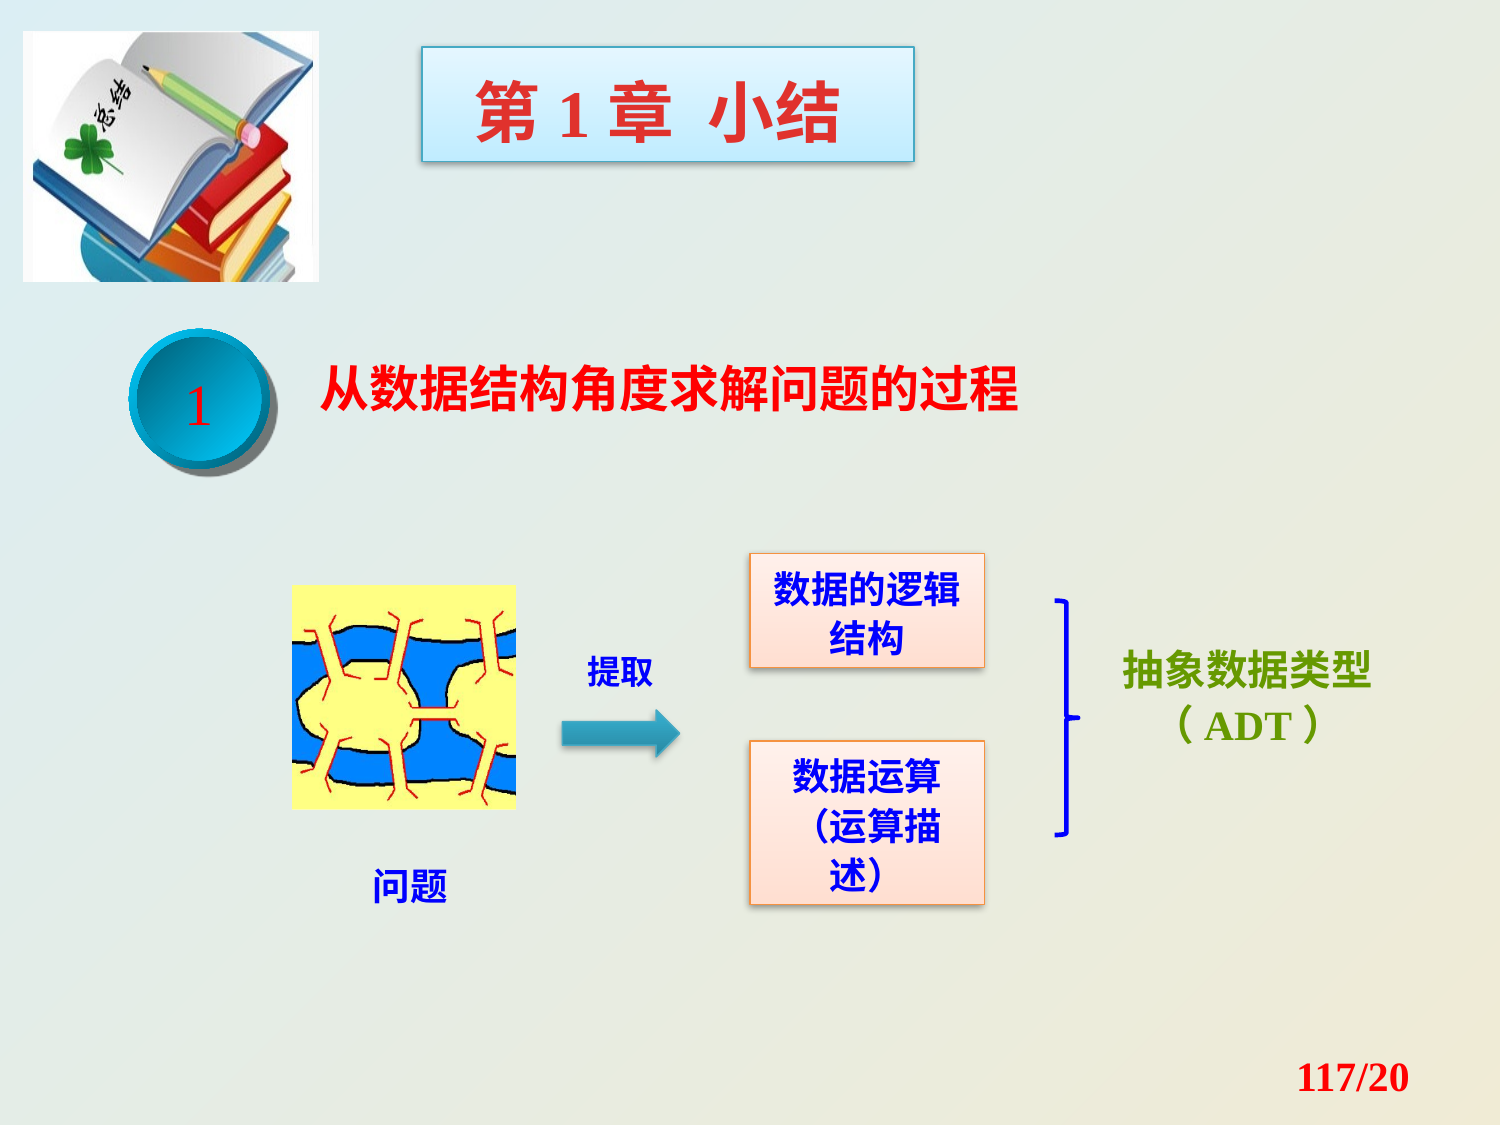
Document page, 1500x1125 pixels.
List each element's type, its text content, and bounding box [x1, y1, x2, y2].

text_box 1 [137, 337, 262, 461]
slide_number 117/20 [1074, 1042, 1425, 1103]
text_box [1054, 600, 1407, 836]
picture [23, 30, 319, 282]
text_box [128, 328, 270, 469]
text_box 从数据结构角度求解问题的过程 [304, 343, 1079, 425]
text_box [292, 584, 516, 917]
text_box 第1章 小结 [421, 46, 915, 162]
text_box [562, 553, 985, 857]
